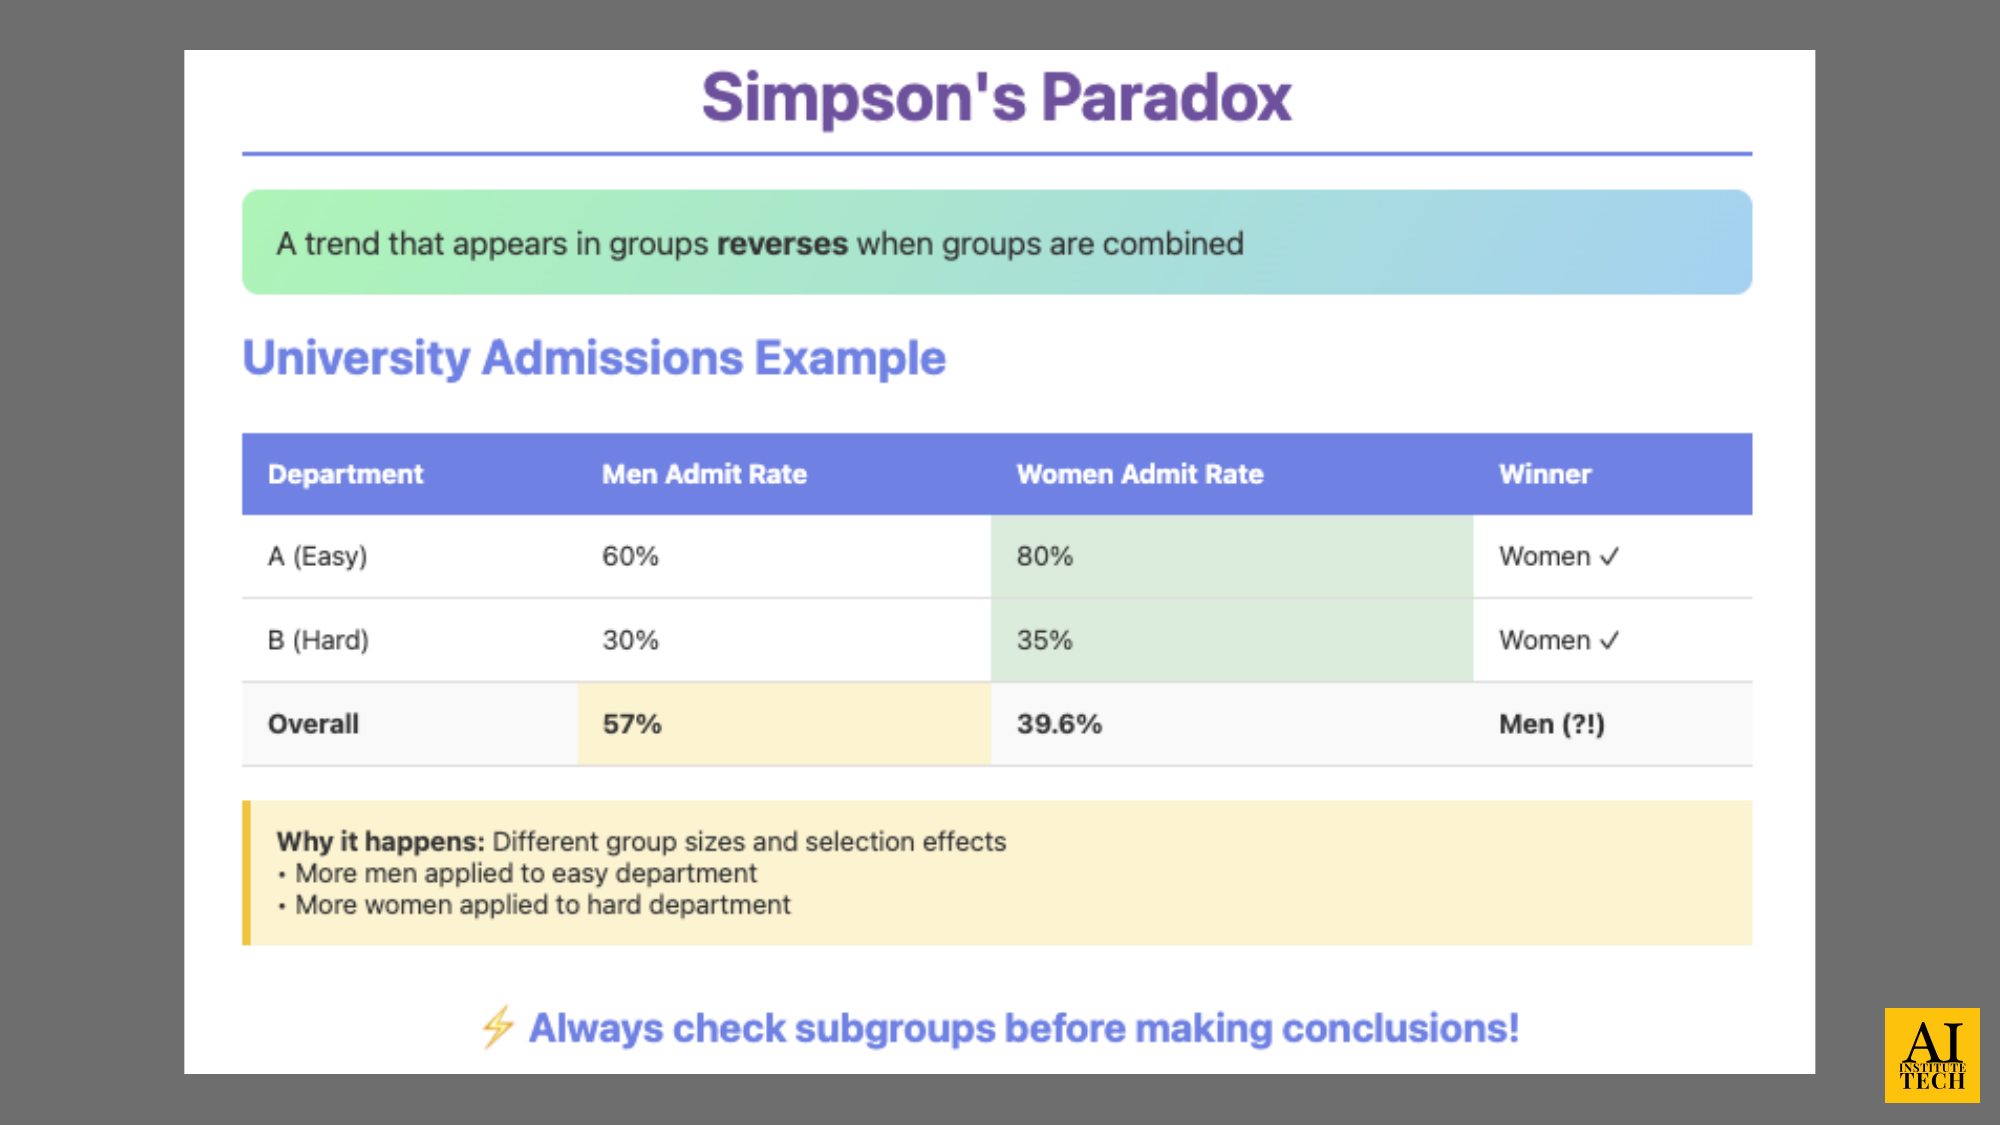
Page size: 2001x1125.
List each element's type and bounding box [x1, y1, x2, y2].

picture [1885, 1008, 1980, 1103]
list [183, 50, 1817, 1075]
